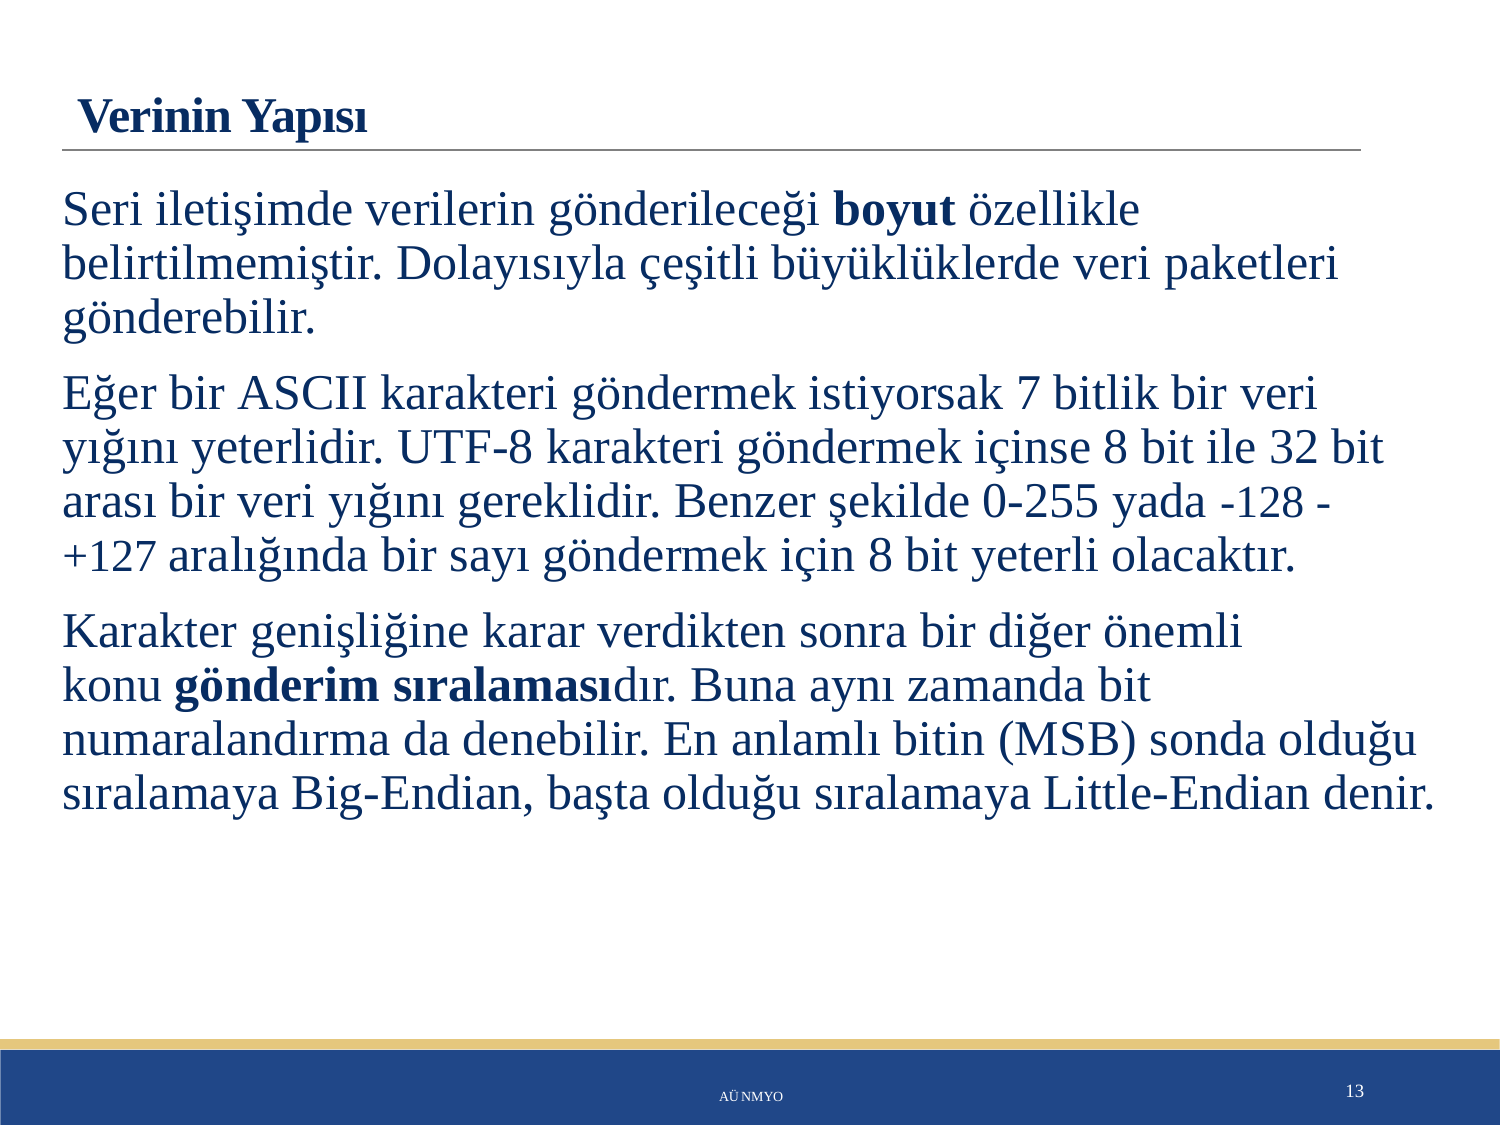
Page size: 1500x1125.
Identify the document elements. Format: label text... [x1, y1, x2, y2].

footer AÜ NMYO [453, 1059, 1047, 1120]
title Verinin Yapısı [62, 47, 1373, 150]
list Seri iletişimde verilerin gönderileceği boyut özellikle belirtilmemiştir. Dolayısıyla çeşitli büyüklüklerde veri paketleri gönderebilir. Eğer bir ASCII karakteri göndermek istiyorsak 7 bitlik bir veri yığını yeterlidir. UTF-8 karakteri göndermek içinse 8 bit ile 32 bit arası bir veri yığını gereklidir. Benzer şekilde 0-255 yada -128 - +127 aralığında bir sayı göndermek için 8 bit yeterli olacaktır. Karakter genişliğine karar verdikten sonra bir diğer önemli konu gönderim sıralamasıdır. Buna aynı zamanda bit numaralandırma da denebilir. En anlamlı bitin (MSB) sonda olduğu sıralamaya Big-Endian, başta olduğu sıralamaya Little-Endian denir. [62, 174, 1438, 988]
slide_number 13 [1218, 1059, 1380, 1120]
